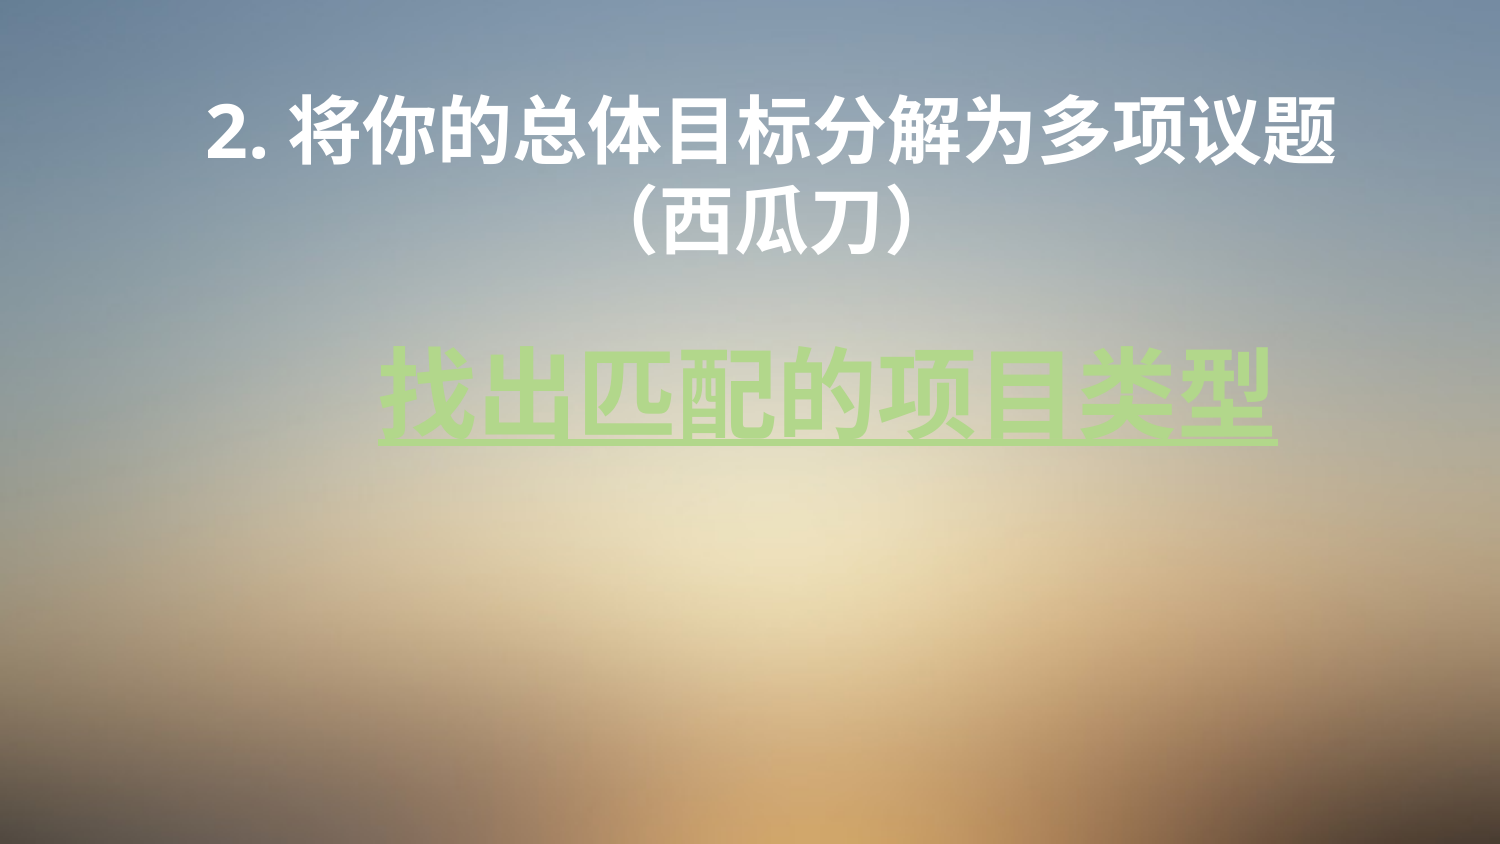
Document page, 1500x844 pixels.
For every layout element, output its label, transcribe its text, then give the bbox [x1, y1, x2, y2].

picture [0, 0, 1500, 844]
text_box 2.将你的总体目标分解为多项议题（西瓜刀） [180, 76, 1363, 272]
text_box 找出匹配的项目类型 [362, 323, 1293, 484]
